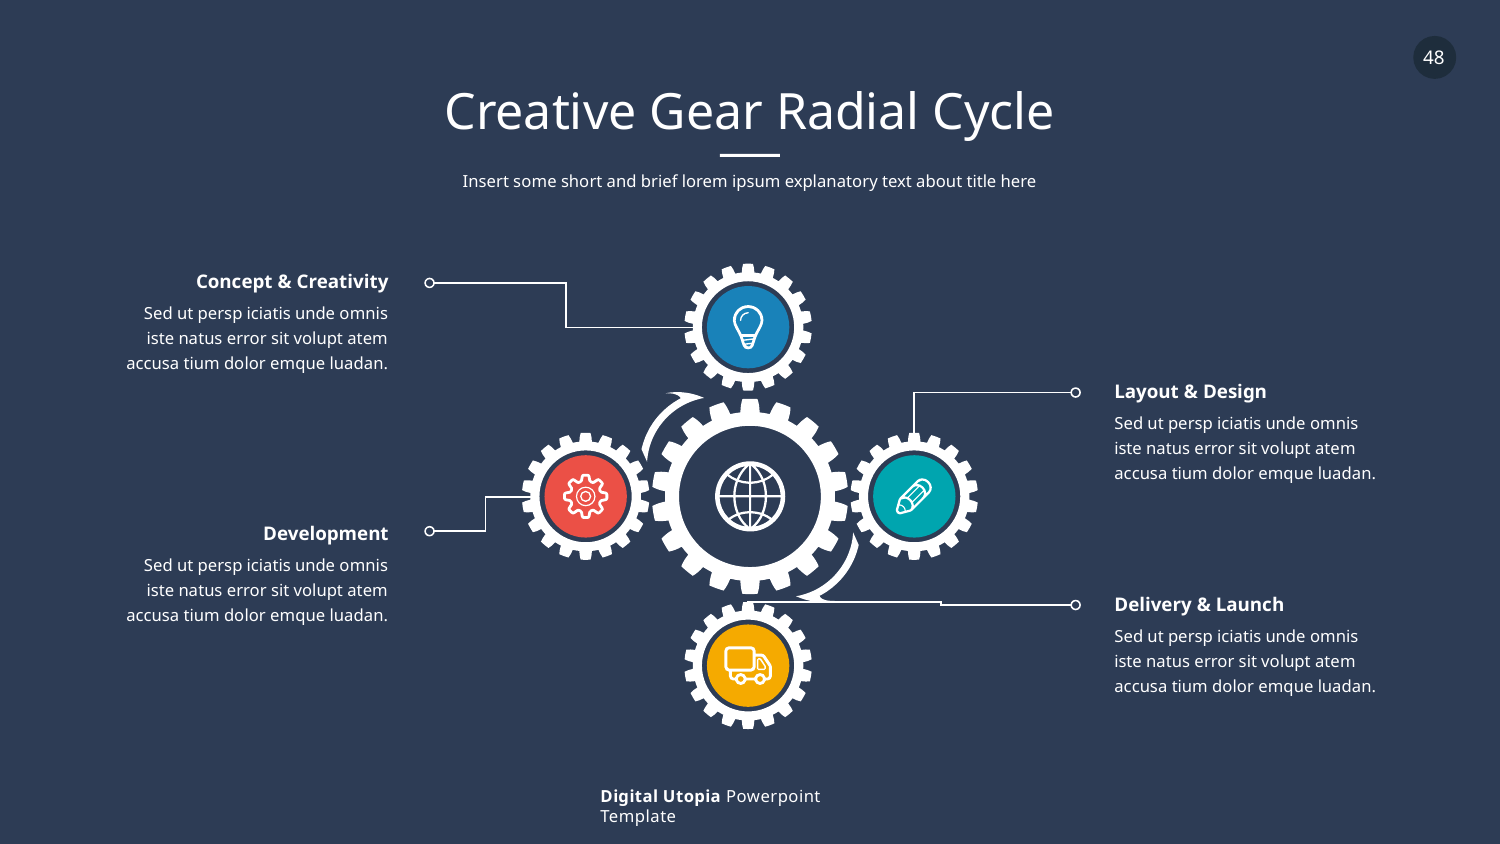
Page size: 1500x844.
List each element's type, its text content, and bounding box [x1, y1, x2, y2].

list Insert some short and brief lorem ipsum explanatory text about title here [112, 170, 1388, 196]
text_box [112, 263, 1391, 730]
list Creative Gear Radial Cycle [112, 79, 1388, 146]
